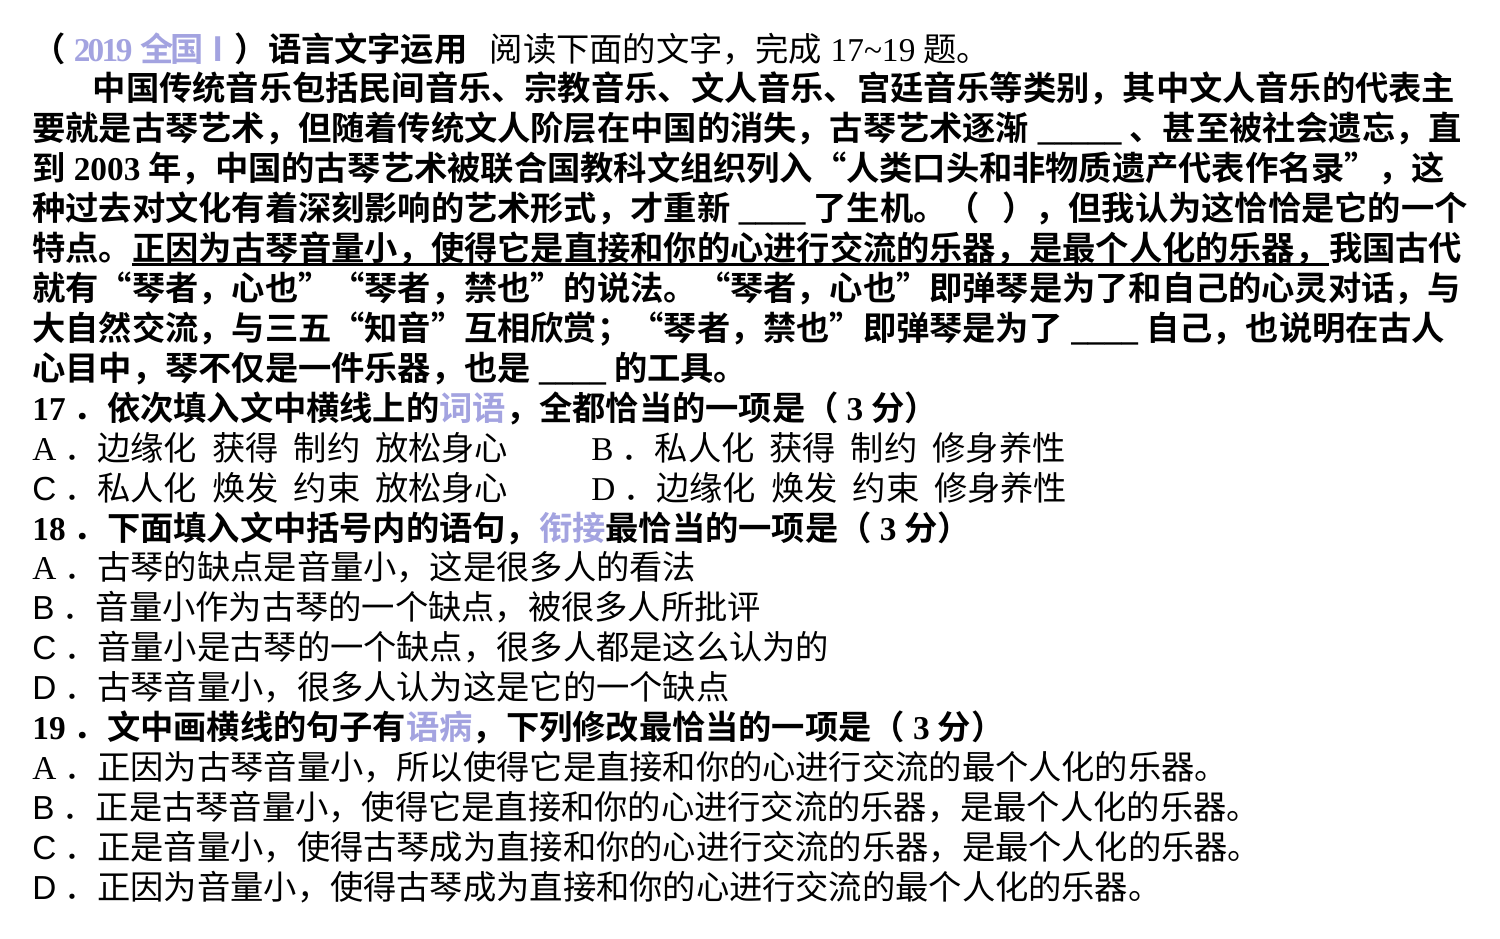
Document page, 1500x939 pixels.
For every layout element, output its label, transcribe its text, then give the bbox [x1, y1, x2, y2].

text_box （2019全国Ⅰ）语言文字运用 阅读下面的文字，完成17~19题。 中国传统音乐包括民间音乐、宗教音乐、文人音乐、宫廷音乐等类别，其中文人音乐的代表主要就是古琴艺术，但随着传统文人阶层在中国的消失，古琴艺术逐渐_____、甚至被社会遗忘，直到2003年，中国的古琴艺术被联合国教科文组织列入“人类口头和非物质遗产代表作名录”，这种过去对文化有着深刻影响的艺术形式，才重新____了生机。（ ），但我认为这恰恰是它的一个特点。正因为古琴音量小，使得它是直接和你的心进行交流的乐器，是最个人化的乐器，我国古代就有“琴者，心也”“琴者，禁也”的说法。“琴者，心也”即弹琴是为了和自己的心灵对话，与大自然交流，与三五“知音”互相欣赏；“琴者，禁也”即弹琴是为了____自己，也说明在古人心目中，琴不仅是一件乐器，也是____的工具。 17．依次填入文中横线上的词语，全都恰当的一项是（3分） A．边缘化 获得 制约 放松身心 B．私人化 获得 制约 修身养性 C．私人化 焕发 约束 放松身心 D．边缘化 焕发 约束 修身养性 18．下面填入文中括号内的语句，衔接最恰当的一项是（3分） A．古琴的缺点是音量小，这是很多人的看法 B．音量小作为古琴的一个缺点，被很多人所批评 C．音量小是古琴的一个缺点，很多人都是这么认为的 D．古琴音量小，很多人认为这是它的一个缺点 19．文中画横线的句子有语病，下列修改最恰当的一项是（3分） A．正因为古琴音量小，所以使得它是直接和你的心进行交流的最个人化的乐器。 B．正是古琴音量小，使得它是直接和你的心进行交流的乐器，是最个人化的乐器。 C．正是音量小，使得古琴成为直接和你的心进行交流的乐器，是最个人化的乐器。 D．正因为音量小，使得古琴成为直接和你的心进行交流的最个人化的乐器。 [17, 20, 1488, 914]
